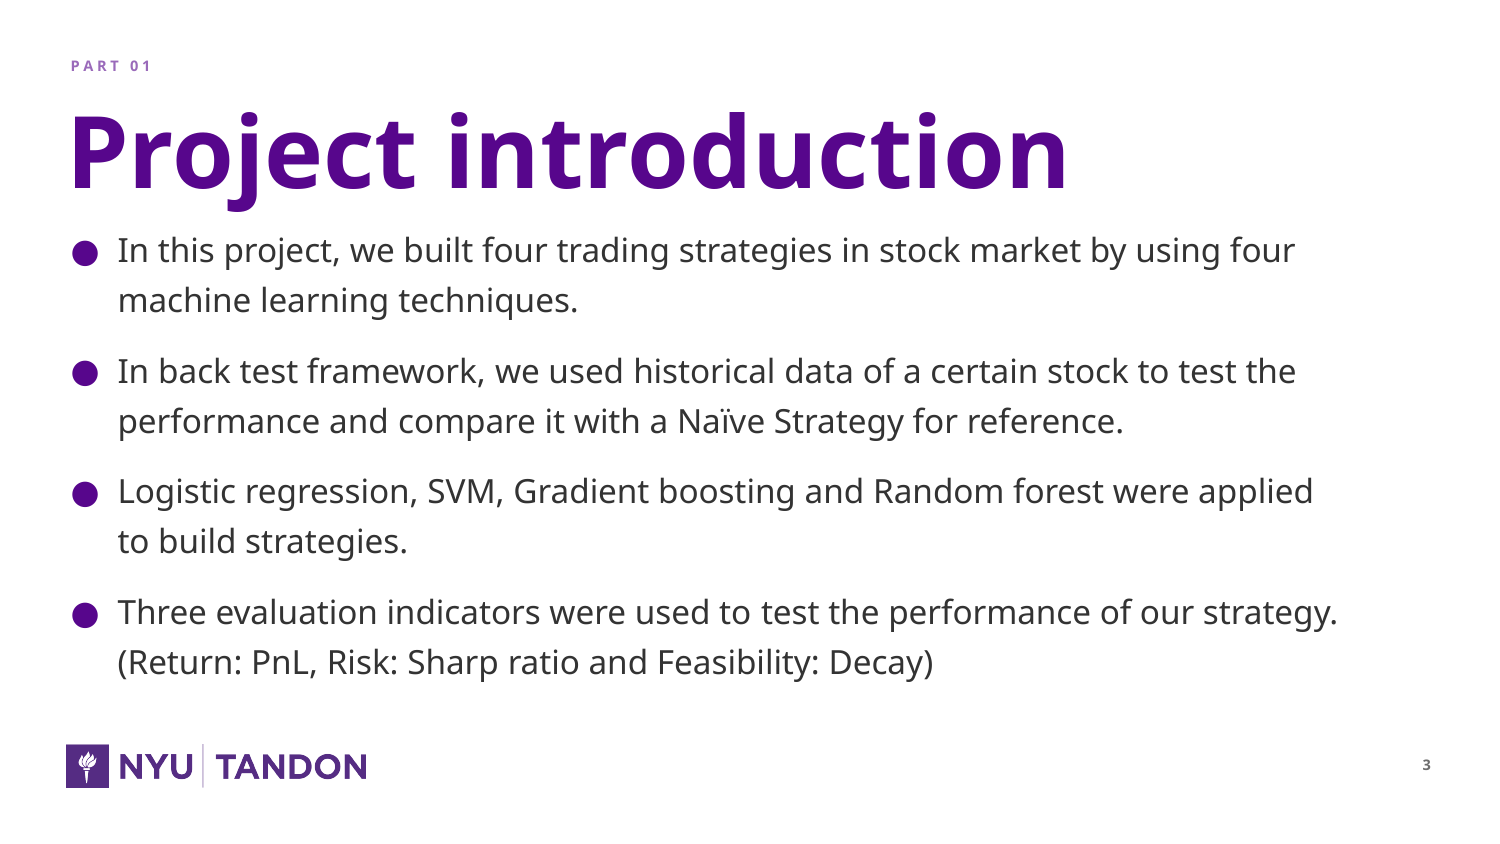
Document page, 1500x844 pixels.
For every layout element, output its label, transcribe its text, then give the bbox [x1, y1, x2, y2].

list In this project, we built four trading strategies in stock market by using four machine learning techniques. In back test framework, we used historical data of a certain stock to test the performance and compare it with a Naïve Strategy for reference. Logistic regression, SVM, Gradient boosting and Random forest were applied to build strategies. Three evaluation indicators were used to test the performance of our strategy. (Return: PnL, Risk: Sharp ratio and Feasibility: Decay) [55, 204, 1371, 743]
text_box P A R T 0 1 [55, 41, 456, 92]
picture [66, 744, 366, 788]
title Project introduction [51, 96, 1126, 205]
